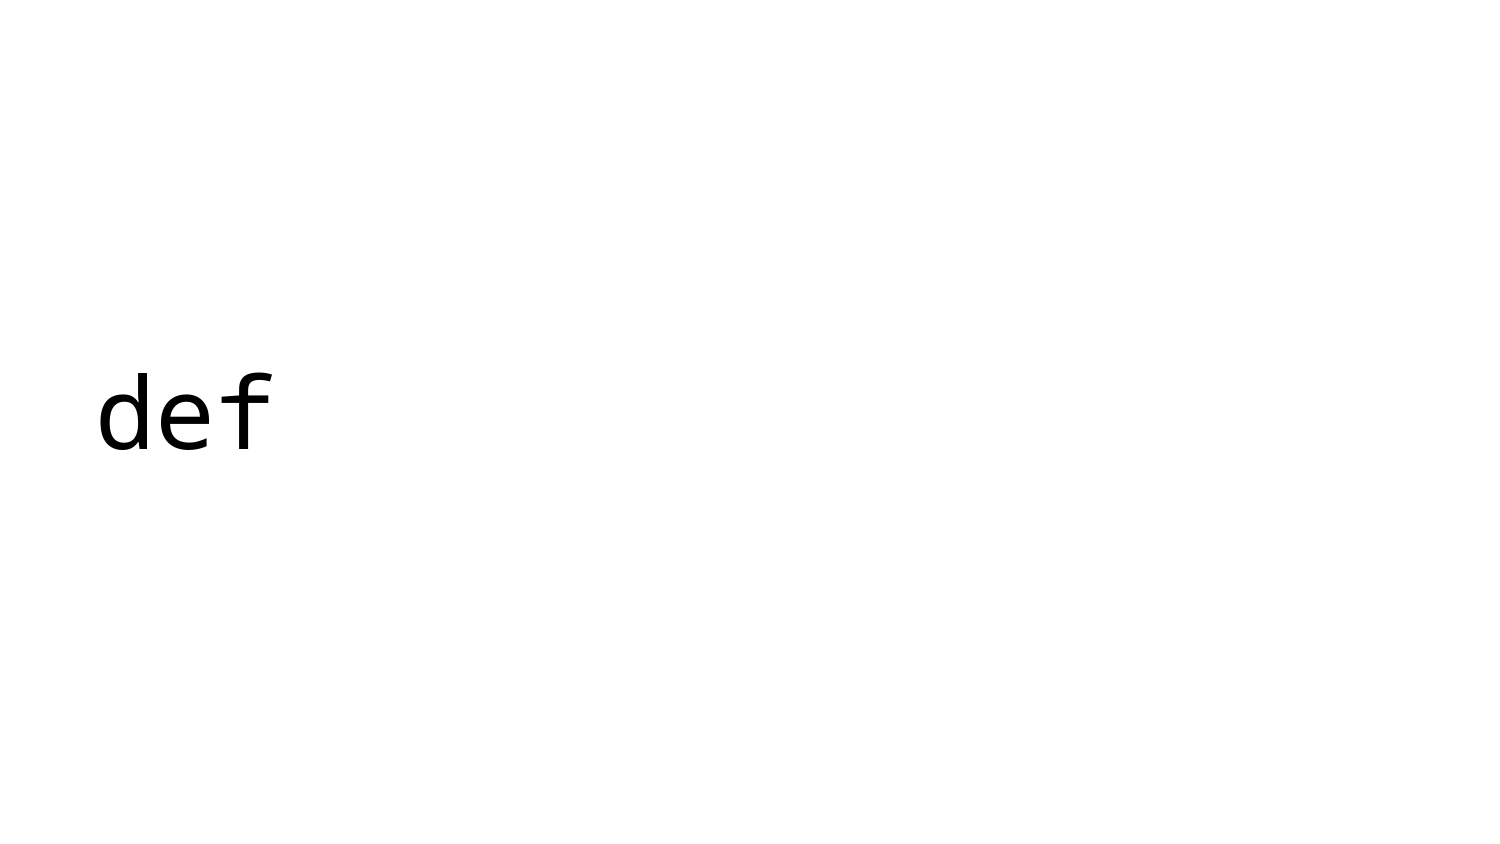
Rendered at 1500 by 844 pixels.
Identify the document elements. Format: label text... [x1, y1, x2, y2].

title def [80, 73, 1125, 745]
